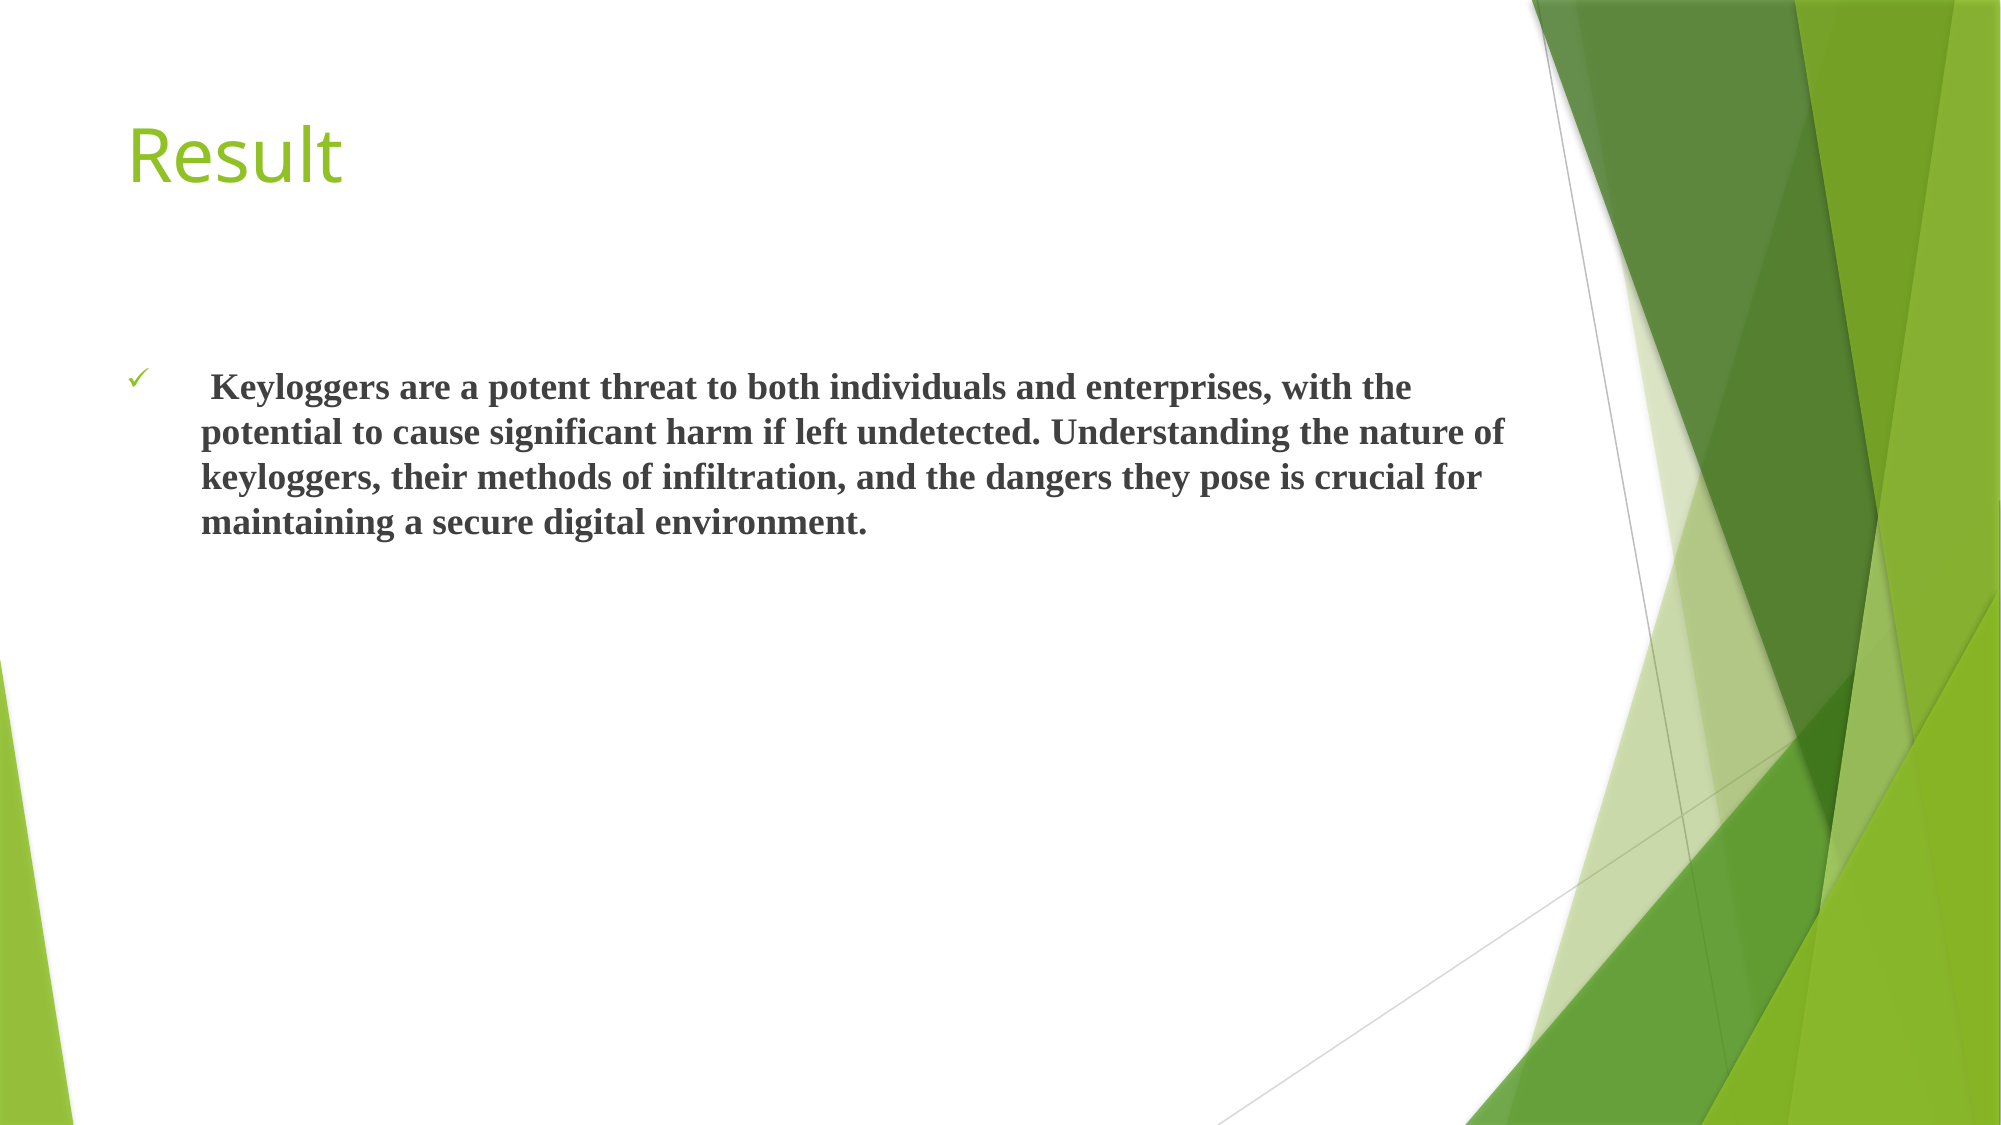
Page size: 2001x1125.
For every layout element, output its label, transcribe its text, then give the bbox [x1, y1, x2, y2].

title Result [111, 99, 1522, 317]
list Keyloggers are a potent threat to both individuals and enterprises, with the potential to cause significant harm if left undetected. Understanding the nature of keyloggers, their methods of infiltration, and the dangers they pose is crucial for maintaining a secure digital environment. [111, 354, 1522, 992]
